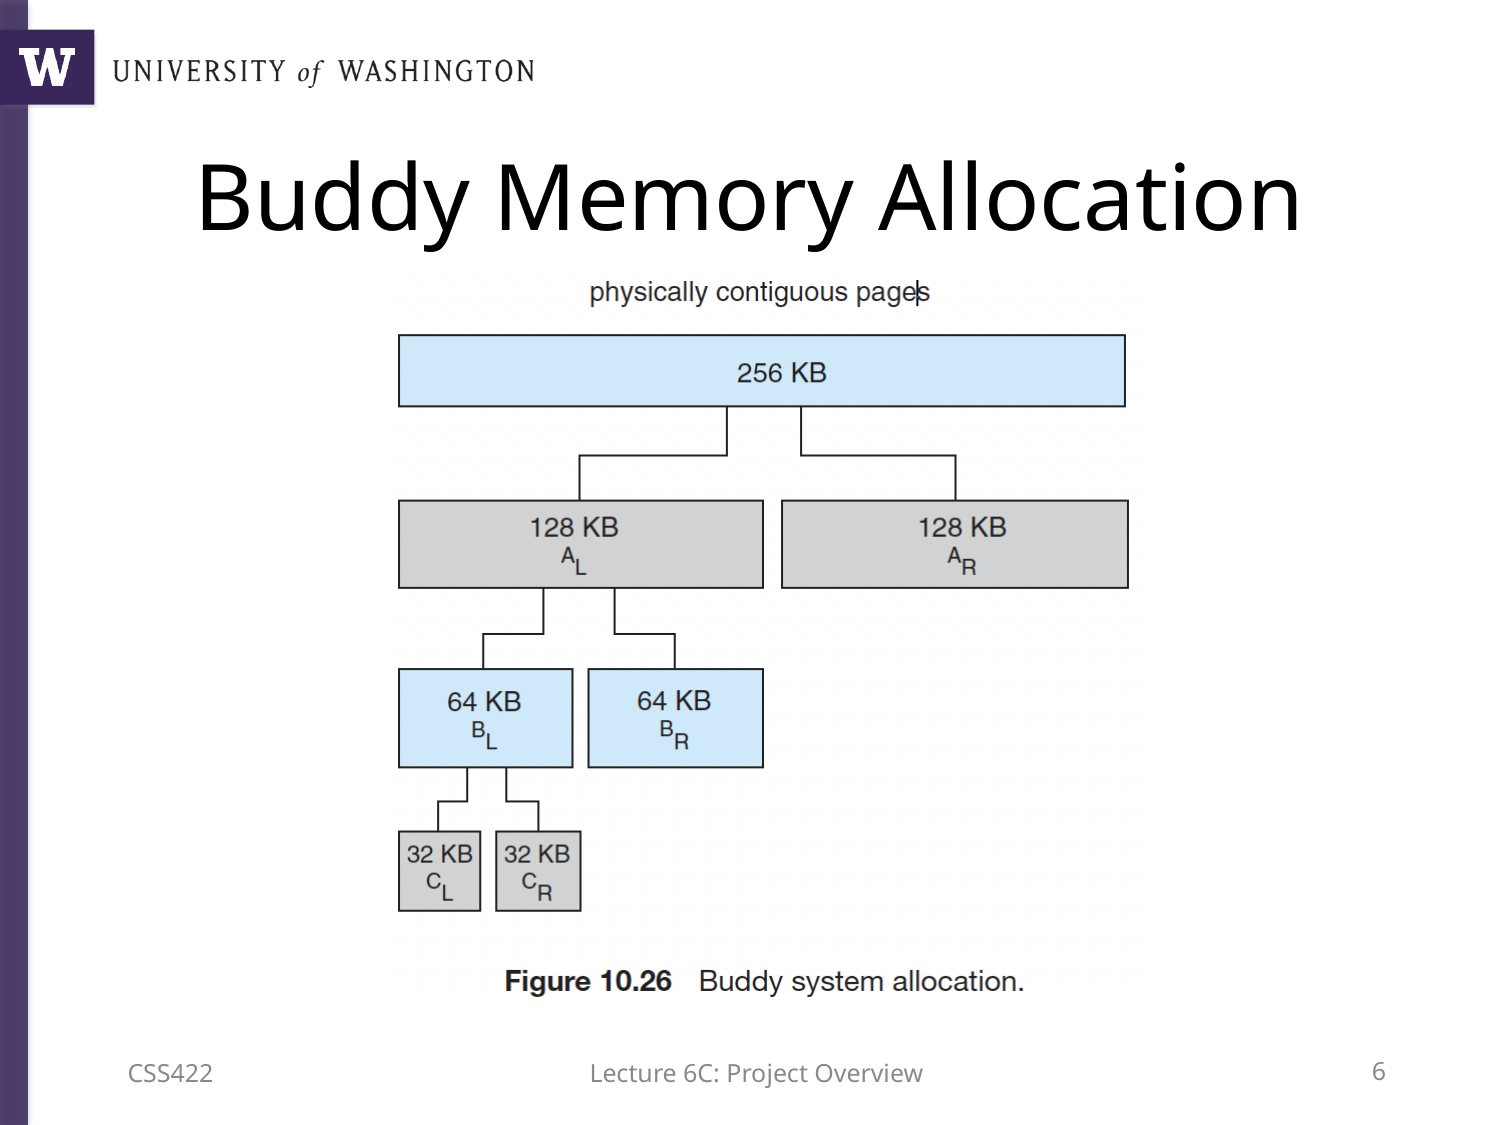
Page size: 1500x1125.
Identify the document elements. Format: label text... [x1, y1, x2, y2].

title Buddy Memory Allocation [75, 125, 1425, 263]
footer Lecture 6C: Project Overview [519, 1042, 995, 1103]
picture [112, 59, 534, 88]
picture [387, 274, 1145, 1001]
slide_number 5 [1051, 1042, 1402, 1103]
picture [19, 48, 75, 86]
slide_number CSS422 [112, 1042, 463, 1103]
